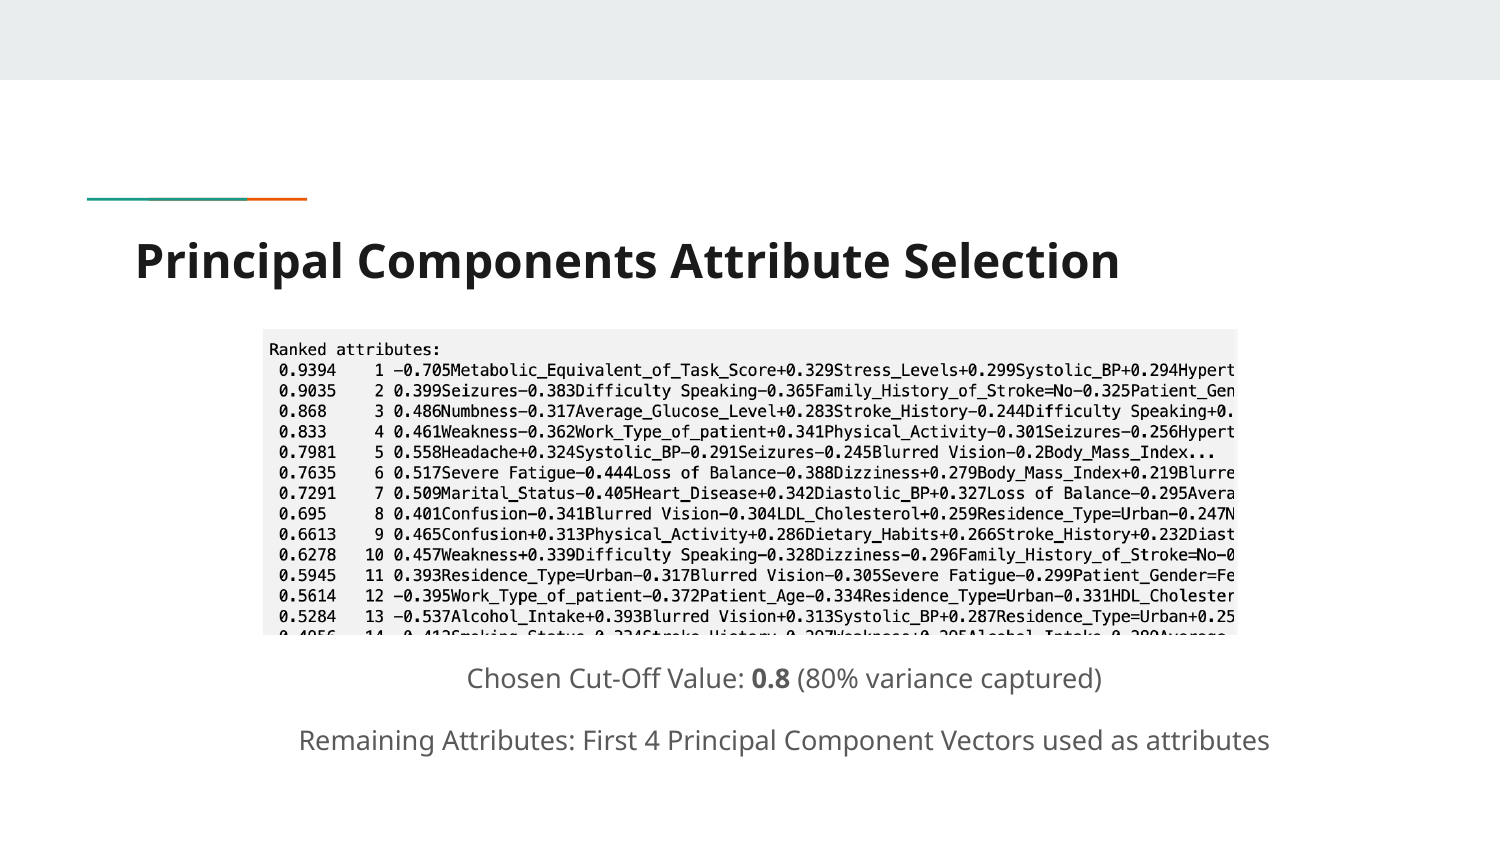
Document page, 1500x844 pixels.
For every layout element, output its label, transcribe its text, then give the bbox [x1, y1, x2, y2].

title Principal Components Attribute Selection [119, 216, 1381, 305]
picture [262, 328, 1238, 636]
list Chosen Cut-Off Value: 0.8 (80% variance captured) Remaining Attributes: First 4 Principal Component Vectors used as attributes [119, 584, 1449, 790]
